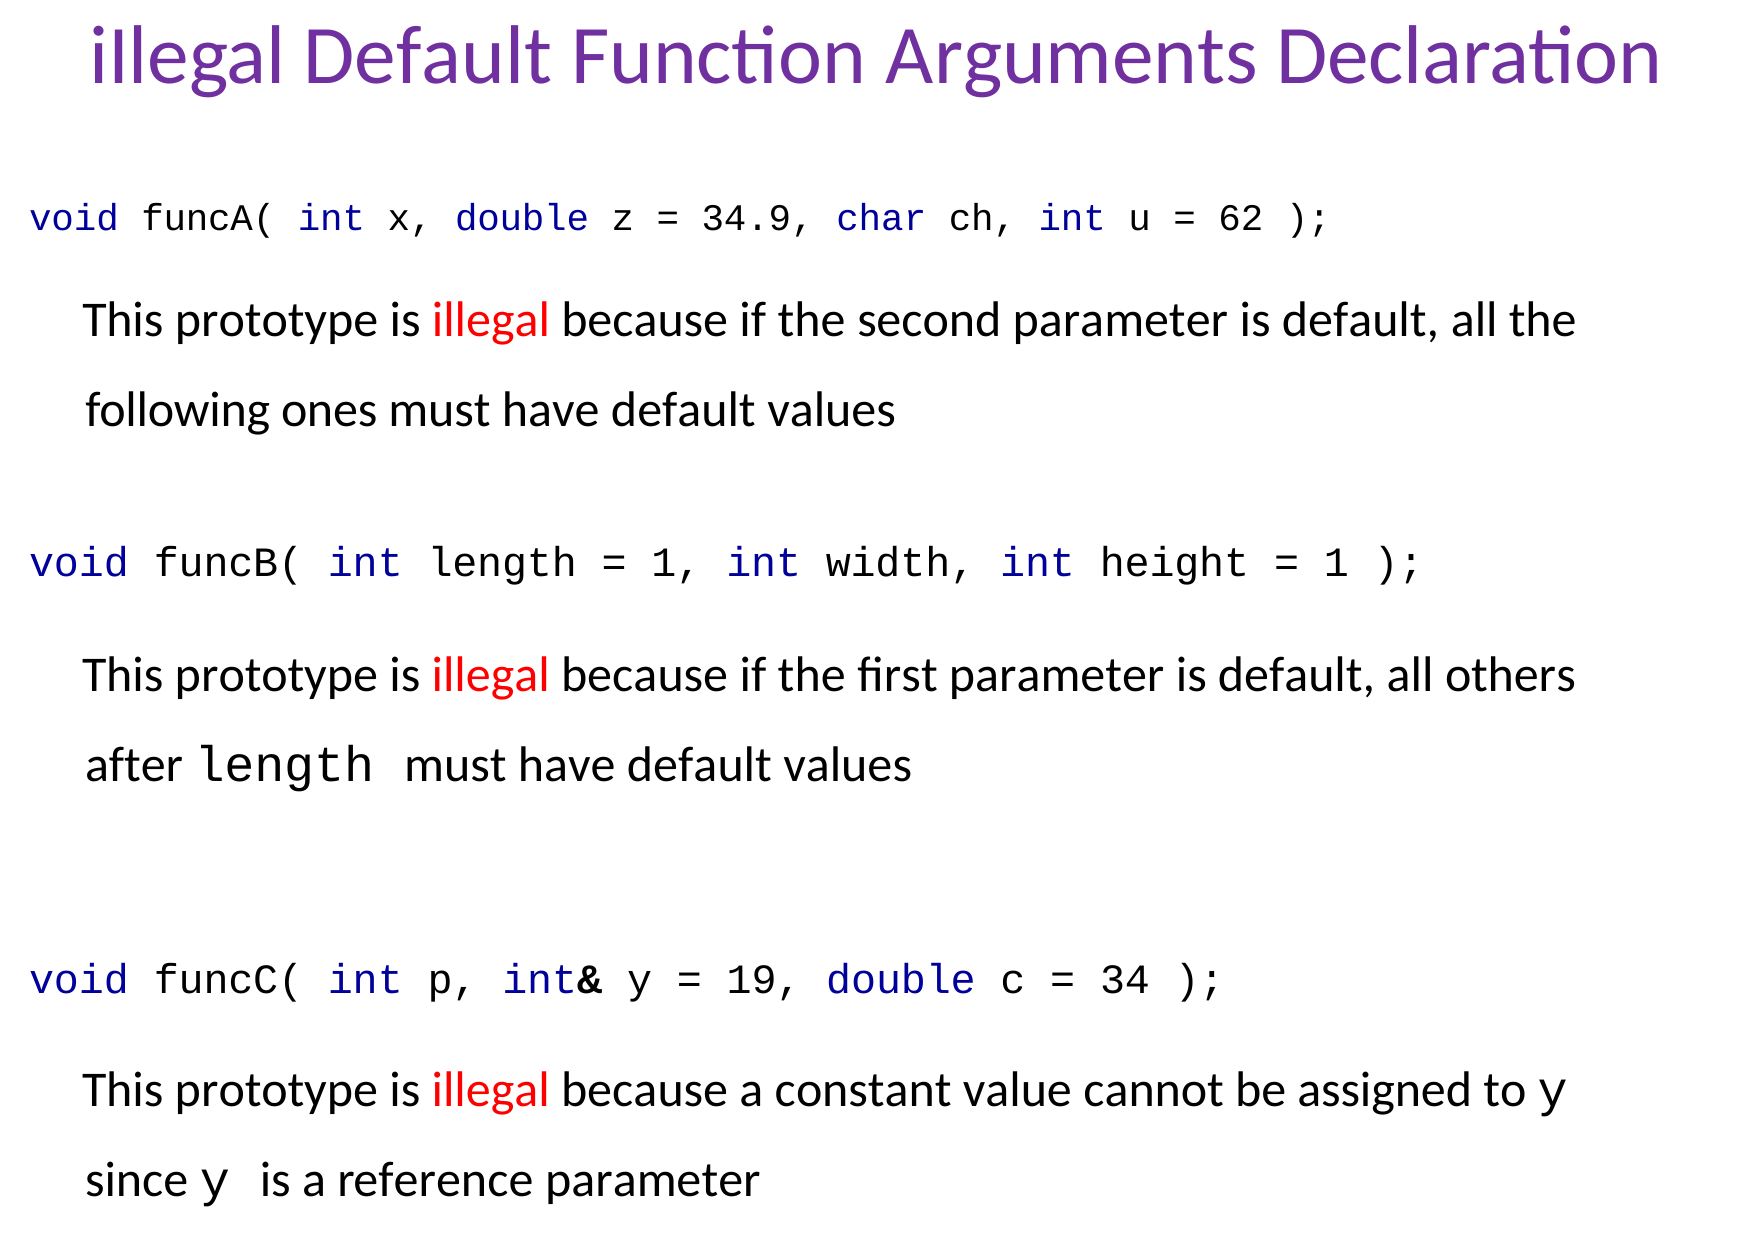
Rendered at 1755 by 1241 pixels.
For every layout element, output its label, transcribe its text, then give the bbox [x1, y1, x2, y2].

title iIlegal Default Function Arguments Declaration [87, 0, 1667, 170]
text_box void funcA( int x, double z = 34.9, char ch, int u = 62 ); This prototype is illegal because if the second parameter is default, all the following ones must have default values void funcB( int length = 1, int width, int height = 1 ); This prototype is illegal because if the first parameter is default, all others after length must have default values void funcC( int p, int& y = 19, double c = 34 ); This prototype is illegal because a constant value cannot be assigned to y since y is a reference parameter [27, 170, 1755, 1207]
